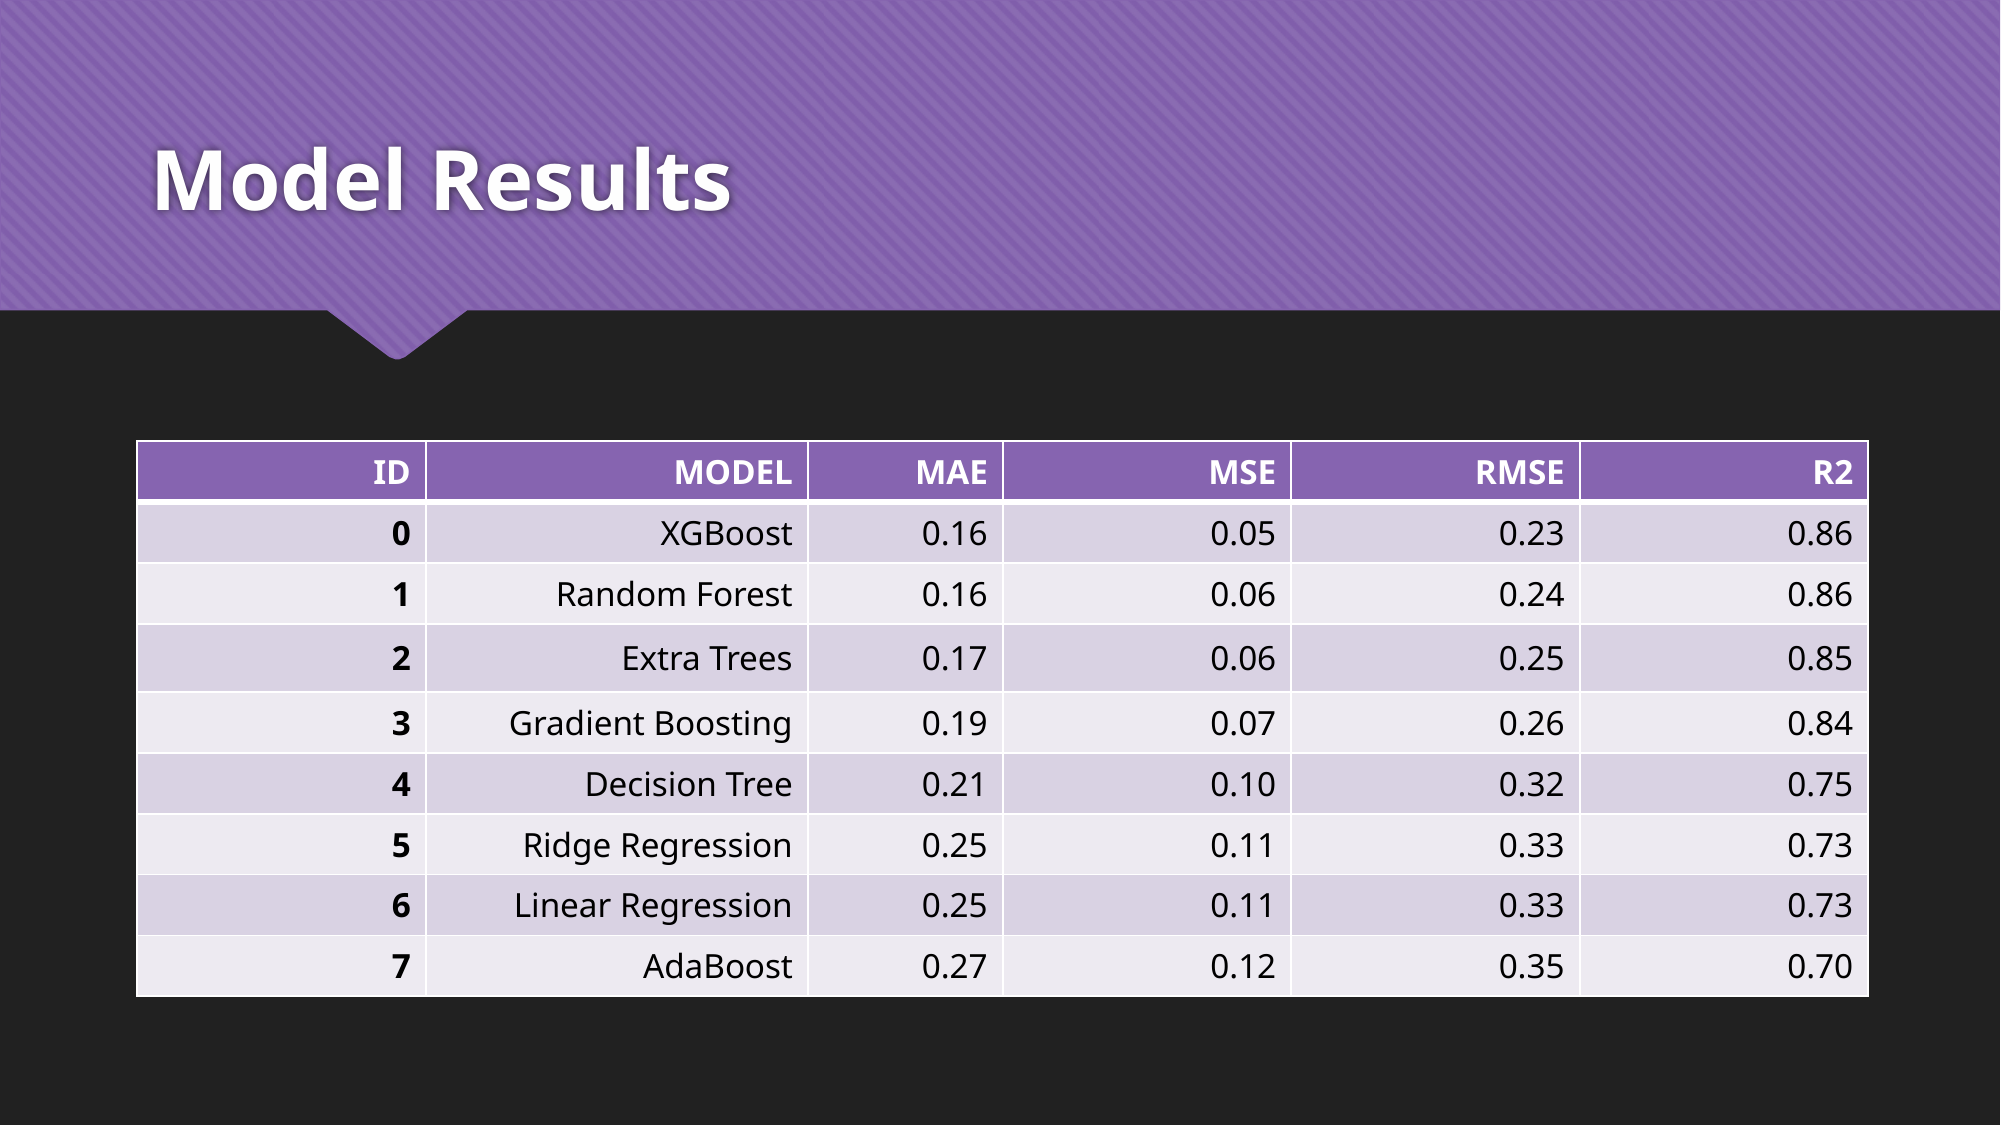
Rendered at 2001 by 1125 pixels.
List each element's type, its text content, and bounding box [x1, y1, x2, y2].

table_cell 0.19 [809, 693, 1002, 752]
table_cell Ridge Regression [427, 815, 807, 874]
table_cell Decision Tree [427, 754, 807, 813]
table_cell 0.25 [809, 875, 1002, 935]
table_header RMSE [1292, 442, 1579, 499]
table_cell 0.06 [1004, 564, 1290, 623]
table_cell 0.05 [1004, 505, 1290, 562]
table_cell 4 [138, 754, 425, 813]
table_cell 0.73 [1581, 875, 1867, 935]
table_cell 2 [138, 625, 425, 691]
table_cell AdaBoost [427, 936, 807, 995]
table_cell 0.84 [1581, 693, 1867, 752]
title Model Results [135, 75, 1871, 235]
table_cell 0.26 [1292, 693, 1579, 752]
table_header R2 [1581, 442, 1867, 499]
table_cell 0.11 [1004, 875, 1290, 935]
table_cell 0.06 [1004, 625, 1290, 691]
table_cell 0.70 [1581, 936, 1867, 995]
table_cell 0.35 [1292, 936, 1579, 995]
table_cell 0.16 [809, 505, 1002, 562]
table_cell 0.25 [1292, 625, 1579, 691]
table_cell 0.17 [809, 625, 1002, 691]
table_cell 0.25 [809, 815, 1002, 874]
table_cell 0.75 [1581, 754, 1867, 813]
table_cell 0.85 [1581, 625, 1867, 691]
table_cell 0.12 [1004, 936, 1290, 995]
table_cell 0.27 [809, 936, 1002, 995]
table_cell 0.10 [1004, 754, 1290, 813]
table_cell 0.16 [809, 564, 1002, 623]
table_cell Extra Trees [427, 625, 807, 691]
table_cell 0.24 [1292, 564, 1579, 623]
table_cell 0.23 [1292, 505, 1579, 562]
table_header MODEL [427, 442, 807, 499]
table_cell 0.11 [1004, 815, 1290, 874]
table_cell 6 [138, 875, 425, 935]
table_cell 7 [138, 936, 425, 995]
table_cell 0.73 [1581, 815, 1867, 874]
table_cell 3 [138, 693, 425, 752]
table_cell 0 [138, 505, 425, 562]
table_cell XGBoost [427, 505, 807, 562]
table_header MAE [809, 442, 1002, 499]
table_cell 0.86 [1581, 505, 1867, 562]
table_cell 0.33 [1292, 875, 1579, 935]
table_cell 0.33 [1292, 815, 1579, 874]
table_header ID [138, 442, 425, 499]
table_cell Linear Regression [427, 875, 807, 935]
table_cell 1 [138, 564, 425, 623]
table_cell 0.21 [809, 754, 1002, 813]
table_cell 5 [138, 815, 425, 874]
table_header MSE [1004, 442, 1290, 499]
table_cell 0.07 [1004, 693, 1290, 752]
table_cell Gradient Boosting [427, 693, 807, 752]
table_cell 0.86 [1581, 564, 1867, 623]
table_cell Random Forest [427, 564, 807, 623]
table_cell 0.32 [1292, 754, 1579, 813]
